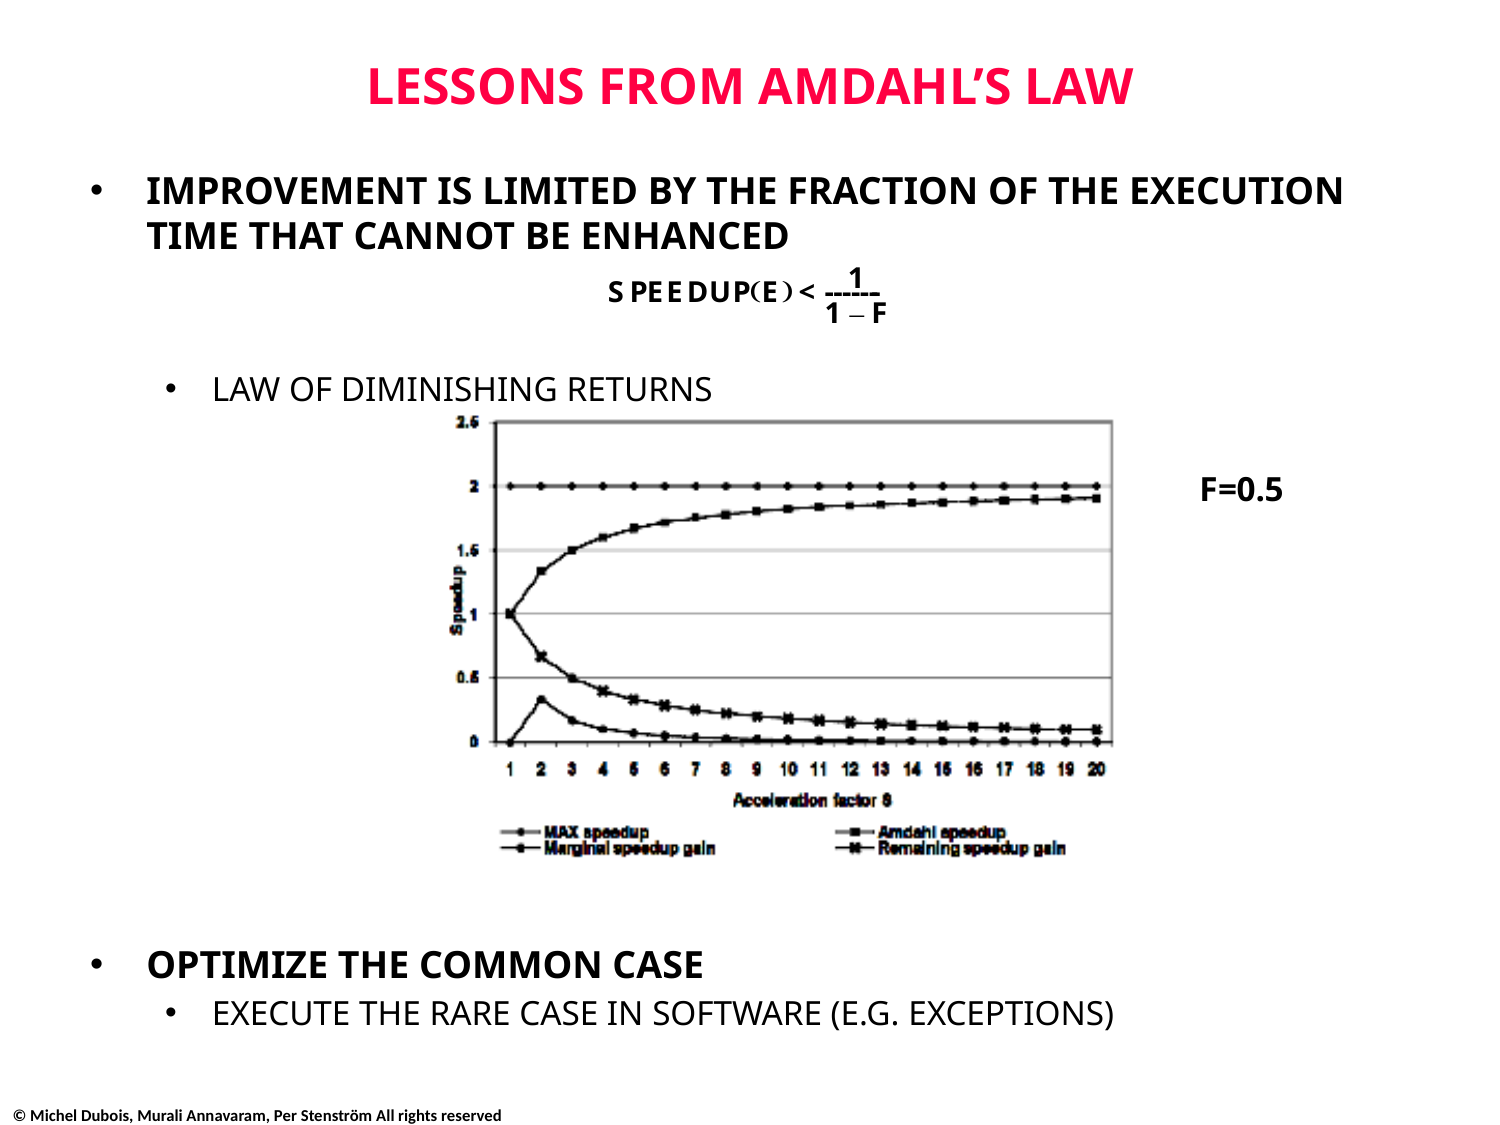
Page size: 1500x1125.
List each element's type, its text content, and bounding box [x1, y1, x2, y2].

list IMPROVEMENT IS LIMITED BY THE FRACTION OF THE EXECUTION TIME THAT CANNOT BE ENHANCED LAW OF DIMINISHING RETURNS OPTIMIZE THE COMMON CASE EXECUTE THE RARE CASE IN SOFTWARE (E.G. EXCEPTIONS) [74, 159, 1426, 410]
picture [388, 241, 1112, 359]
list IMPROVEMENT IS LIMITED BY THE FRACTION OF THE EXECUTION TIME THAT CANNOT BE ENHANCED LAW OF DIMINISHING RETURNS OPTIMIZE THE COMMON CASE EXECUTE THE RARE CASE IN SOFTWARE (E.G. EXCEPTIONS) [74, 891, 1426, 1043]
title LESSONS FROM AMDAHL’S LAW [74, 9, 1426, 159]
picture [74, 410, 1500, 884]
